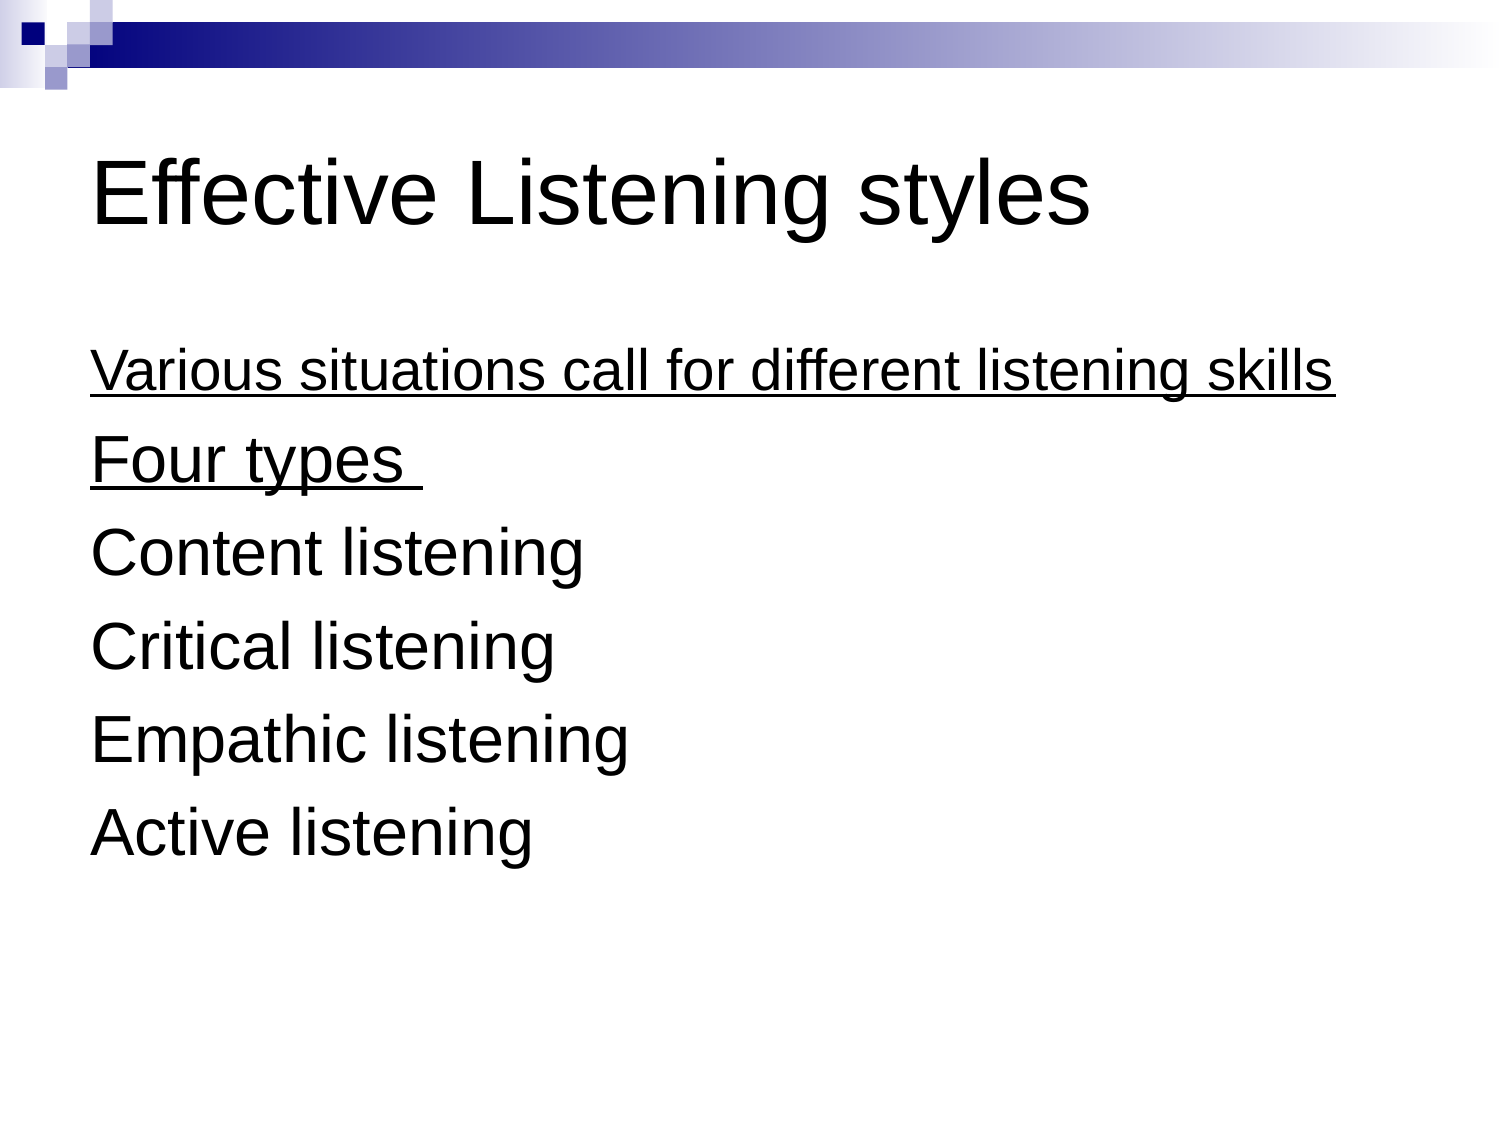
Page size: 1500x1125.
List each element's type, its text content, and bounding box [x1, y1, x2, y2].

list Various situations call for different listening skills Four types Content listening Critical listening Empathic listening Active listening [75, 324, 1425, 963]
title Effective Listening styles [75, 75, 1425, 300]
